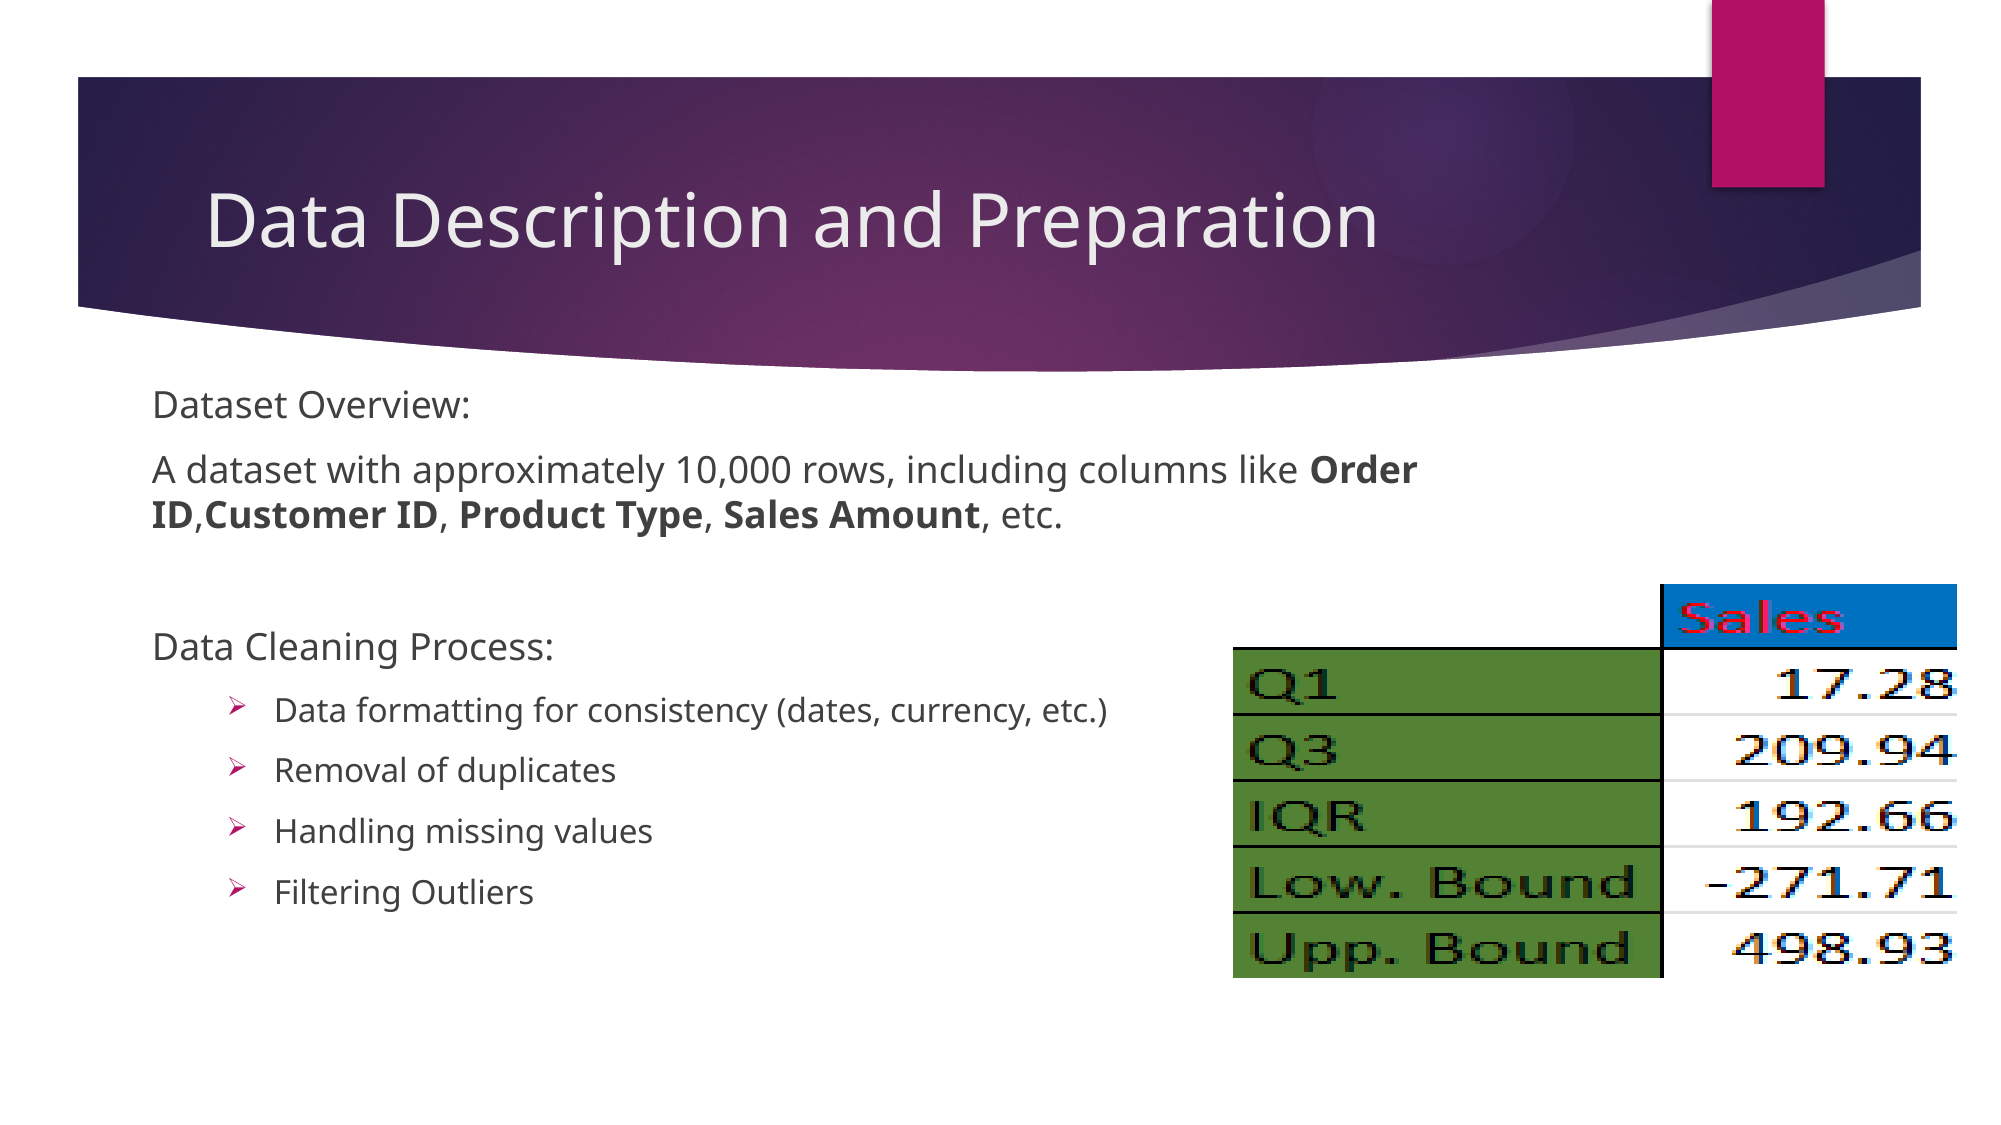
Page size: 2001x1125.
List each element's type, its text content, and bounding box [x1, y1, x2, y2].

title Data Description and Preparation [189, 159, 1627, 276]
picture [1233, 584, 1957, 978]
list Dataset Overview: A dataset with approximately 10,000 rows, including columns like Order ID,Customer ID, Product Type, Sales Amount, etc. Data Cleaning Process: Data formatting for consistency (dates, currency, etc.) Removal of duplicates Handling missing values Filtering Outliers [136, 373, 1548, 1010]
